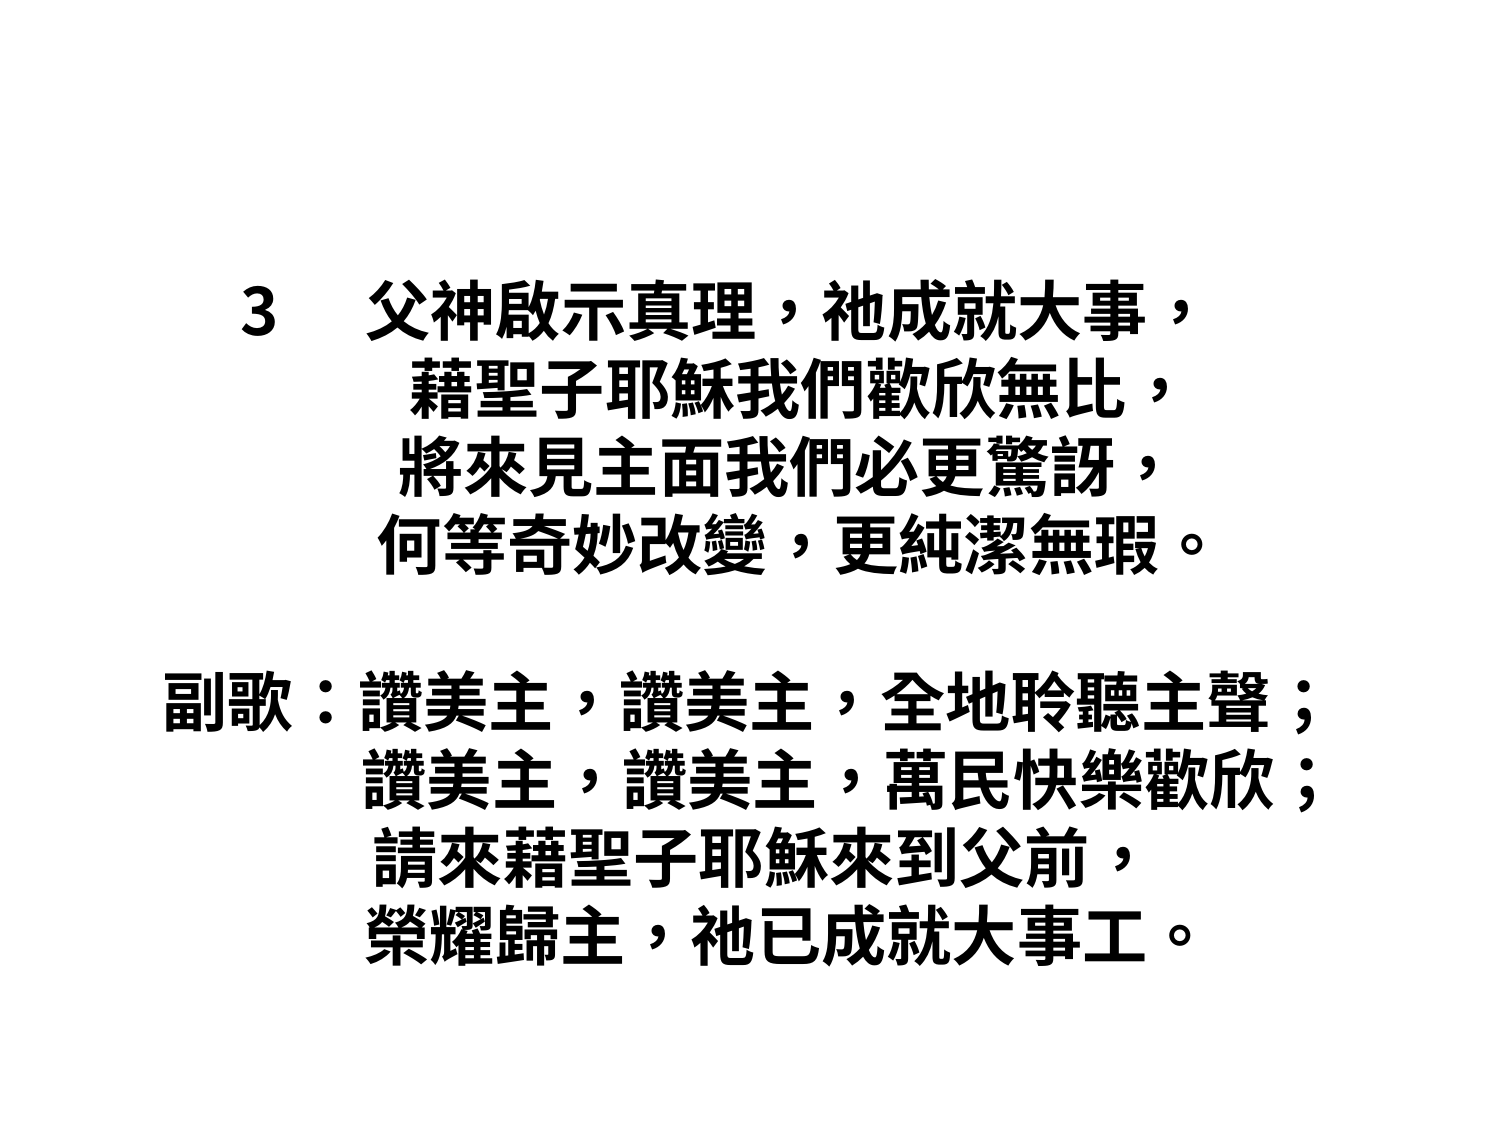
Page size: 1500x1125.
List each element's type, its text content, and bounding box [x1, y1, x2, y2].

list 父神啟示真理，祂成就大事， 藉聖子耶穌我們歡欣無比， 將來見主面我們必更驚訝， 何等奇妙改變，更純潔無瑕。 副歌：讚美主，讚美主，全地聆聽主聲； 讚美主，讚美主，萬民快樂歡欣； 請來藉聖子耶穌來到父前， 榮耀歸主，祂已成就大事工。 [0, 262, 1500, 1125]
